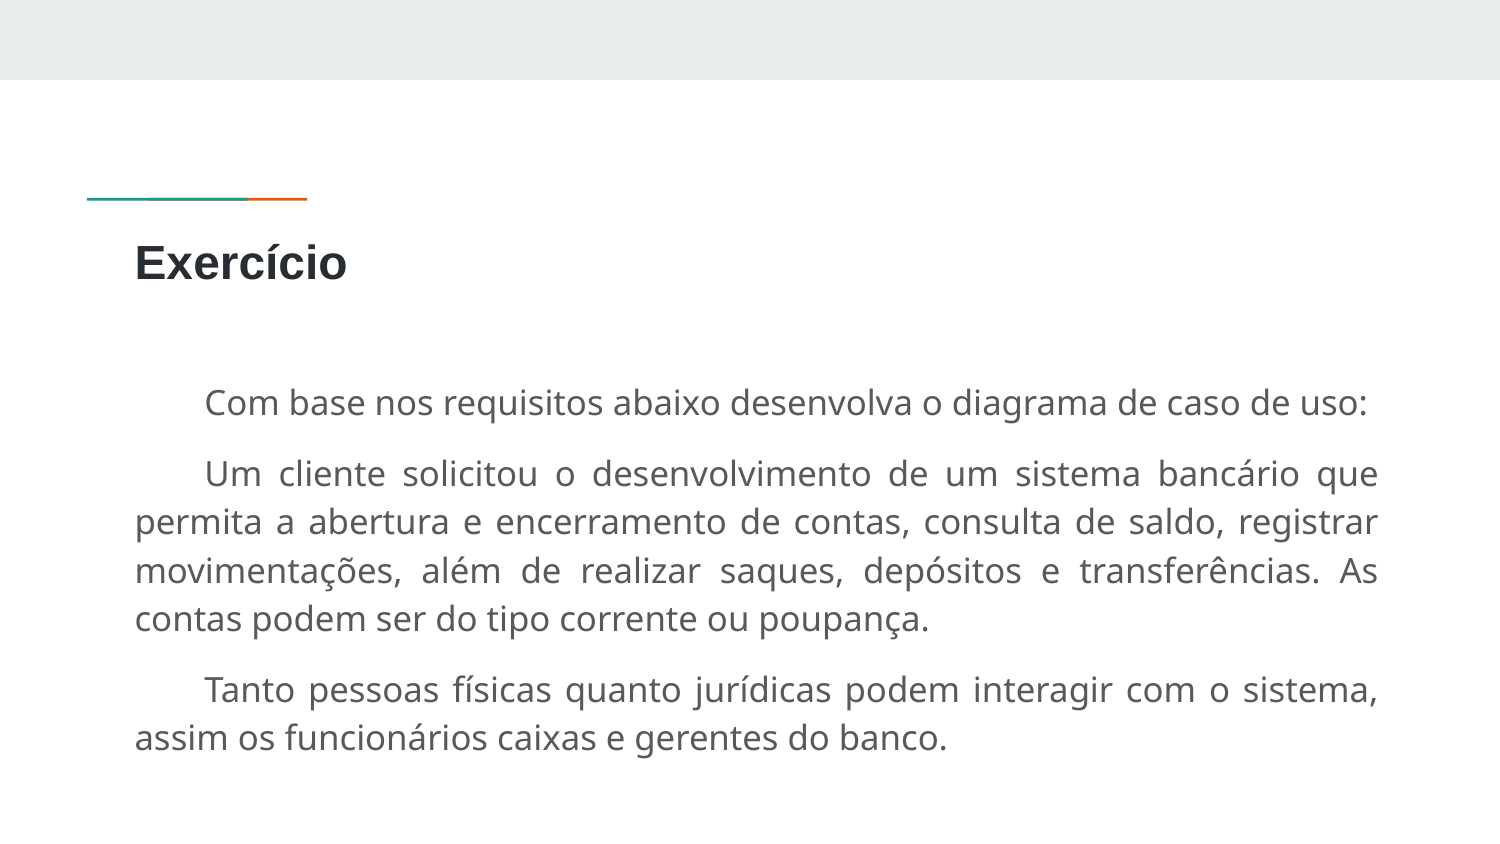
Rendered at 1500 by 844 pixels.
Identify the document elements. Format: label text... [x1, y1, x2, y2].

list Com base nos requisitos abaixo desenvolva o diagrama de caso de uso: Um cliente solicitou o desenvolvimento de um sistema bancário que permita a abertura e encerramento de contas, consulta de saldo, registrar movimentações, além de realizar saques, depósitos e transferências. As contas podem ser do tipo corrente ou poupança. Tanto pessoas físicas quanto jurídicas podem interagir com o sistema, assim os funcionários caixas e gerentes do banco. [119, 341, 1395, 791]
title Exercício [119, 216, 1381, 305]
